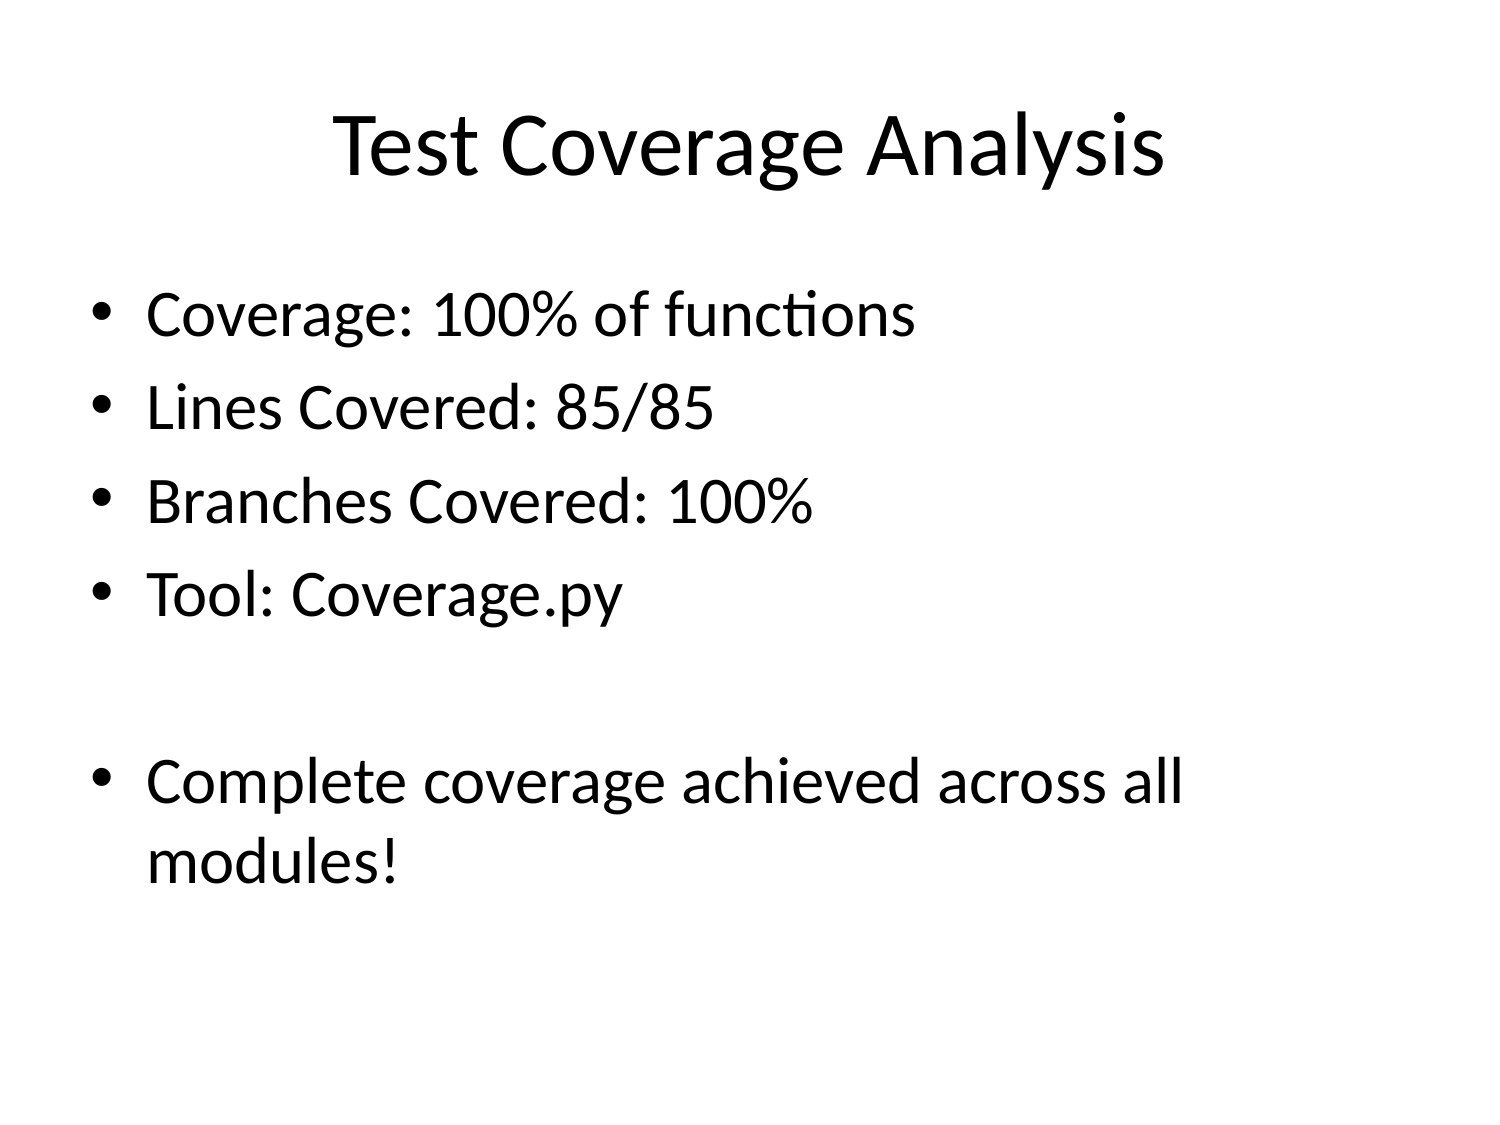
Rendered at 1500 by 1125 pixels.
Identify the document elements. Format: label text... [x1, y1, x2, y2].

list Coverage: 100% of functions Lines Covered: 85/85 Branches Covered: 100% Tool: Coverage.py Complete coverage achieved across all modules! [75, 262, 1425, 1005]
title Test Coverage Analysis [75, 45, 1425, 233]
